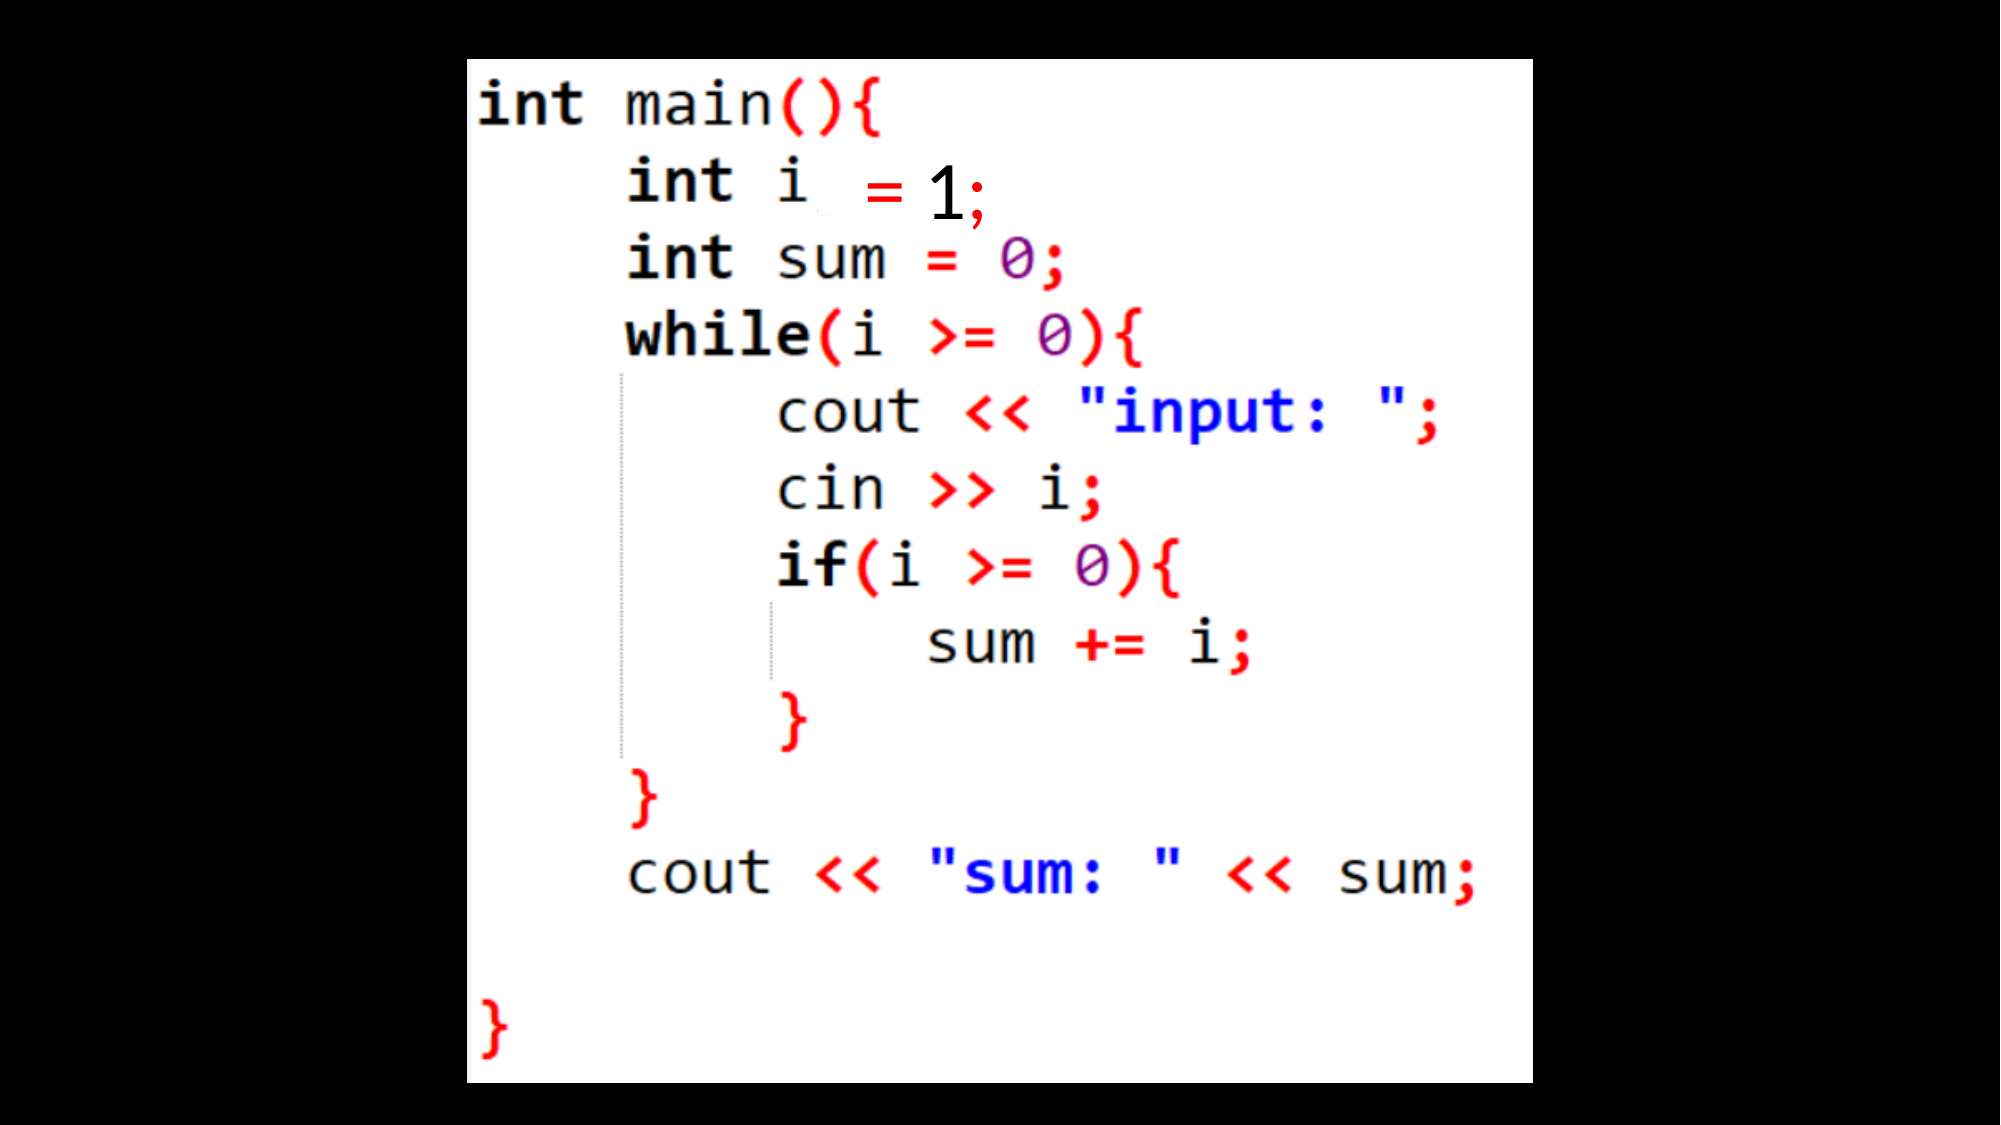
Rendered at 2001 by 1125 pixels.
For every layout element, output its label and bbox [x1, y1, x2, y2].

list [467, 59, 1533, 1083]
